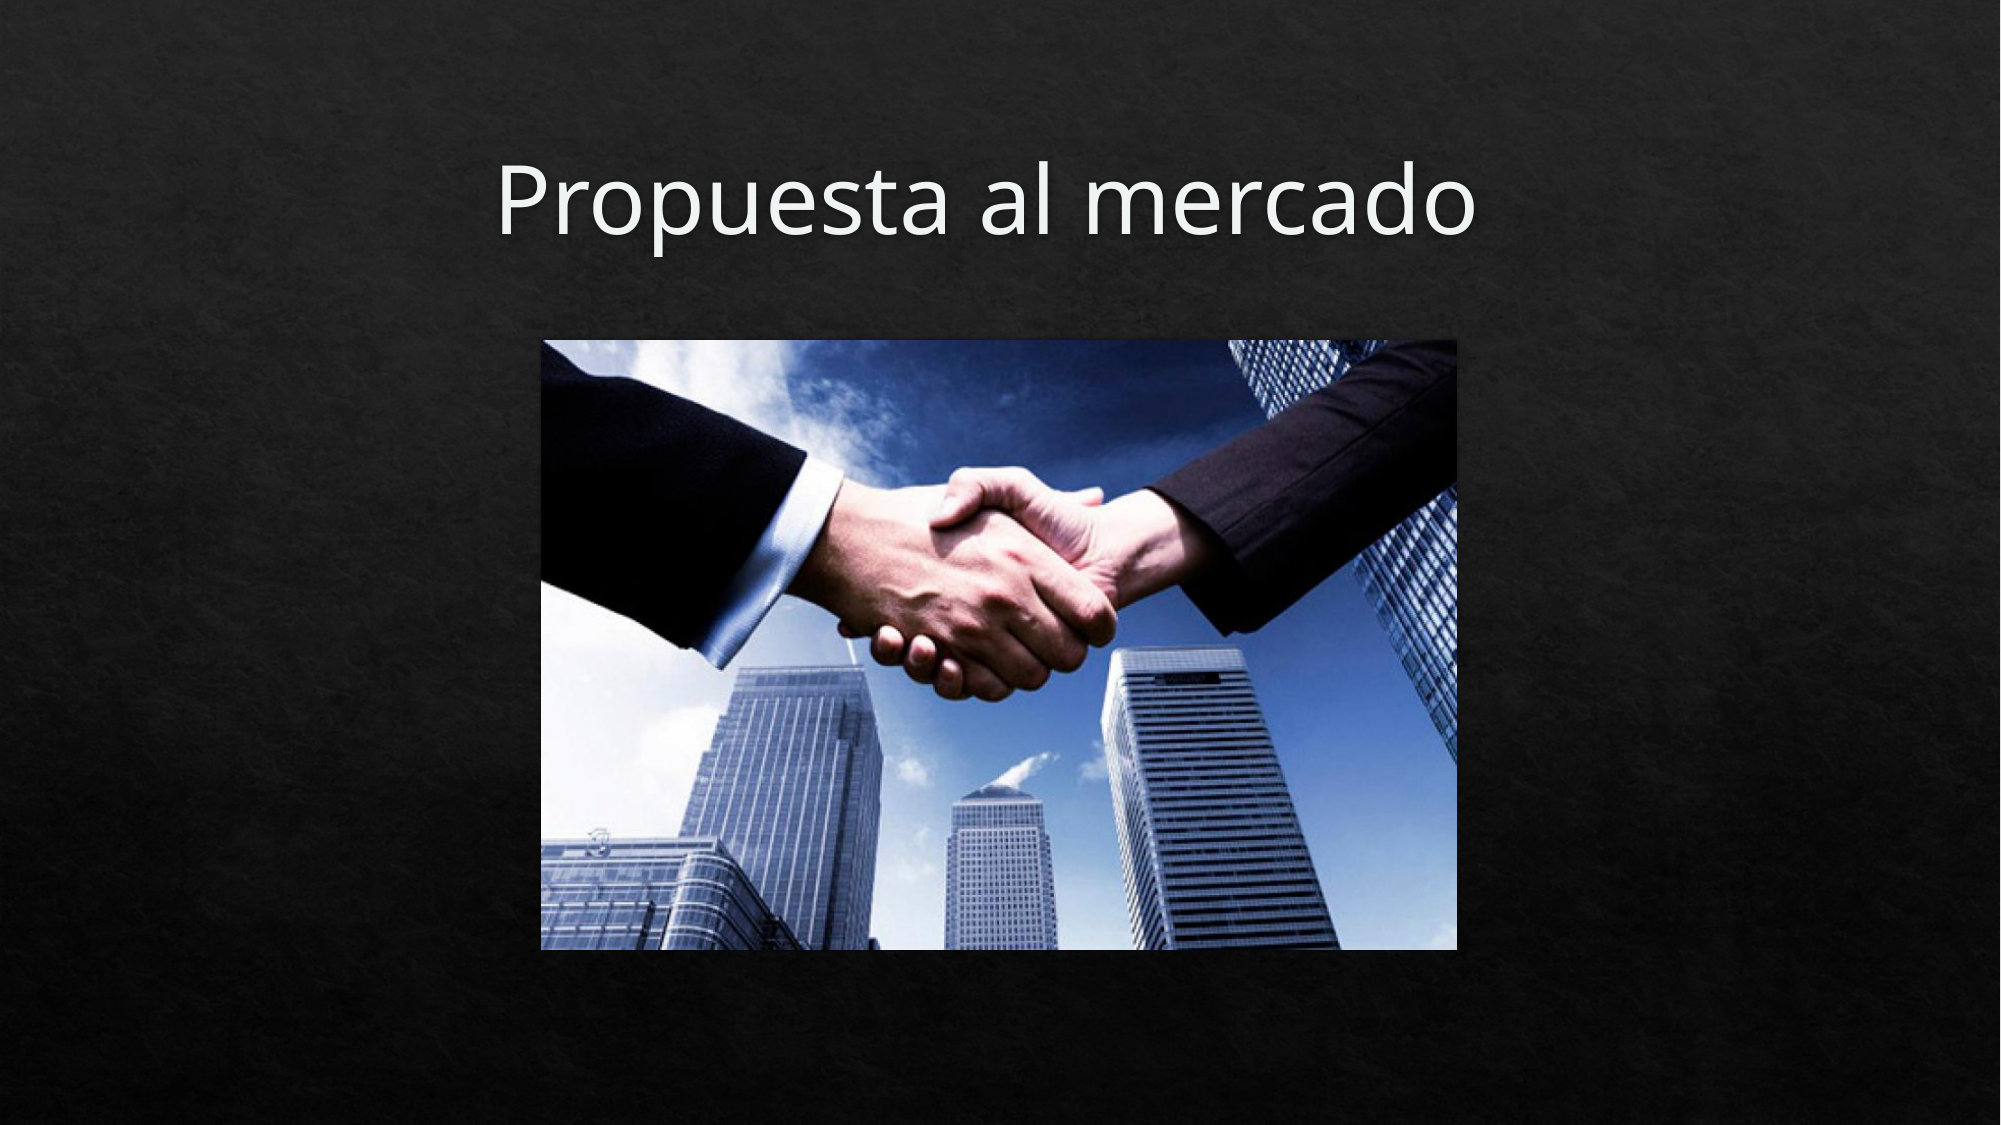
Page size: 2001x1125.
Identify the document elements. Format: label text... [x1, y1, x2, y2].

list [541, 340, 1458, 951]
title Propuesta al mercado [149, 99, 1849, 307]
